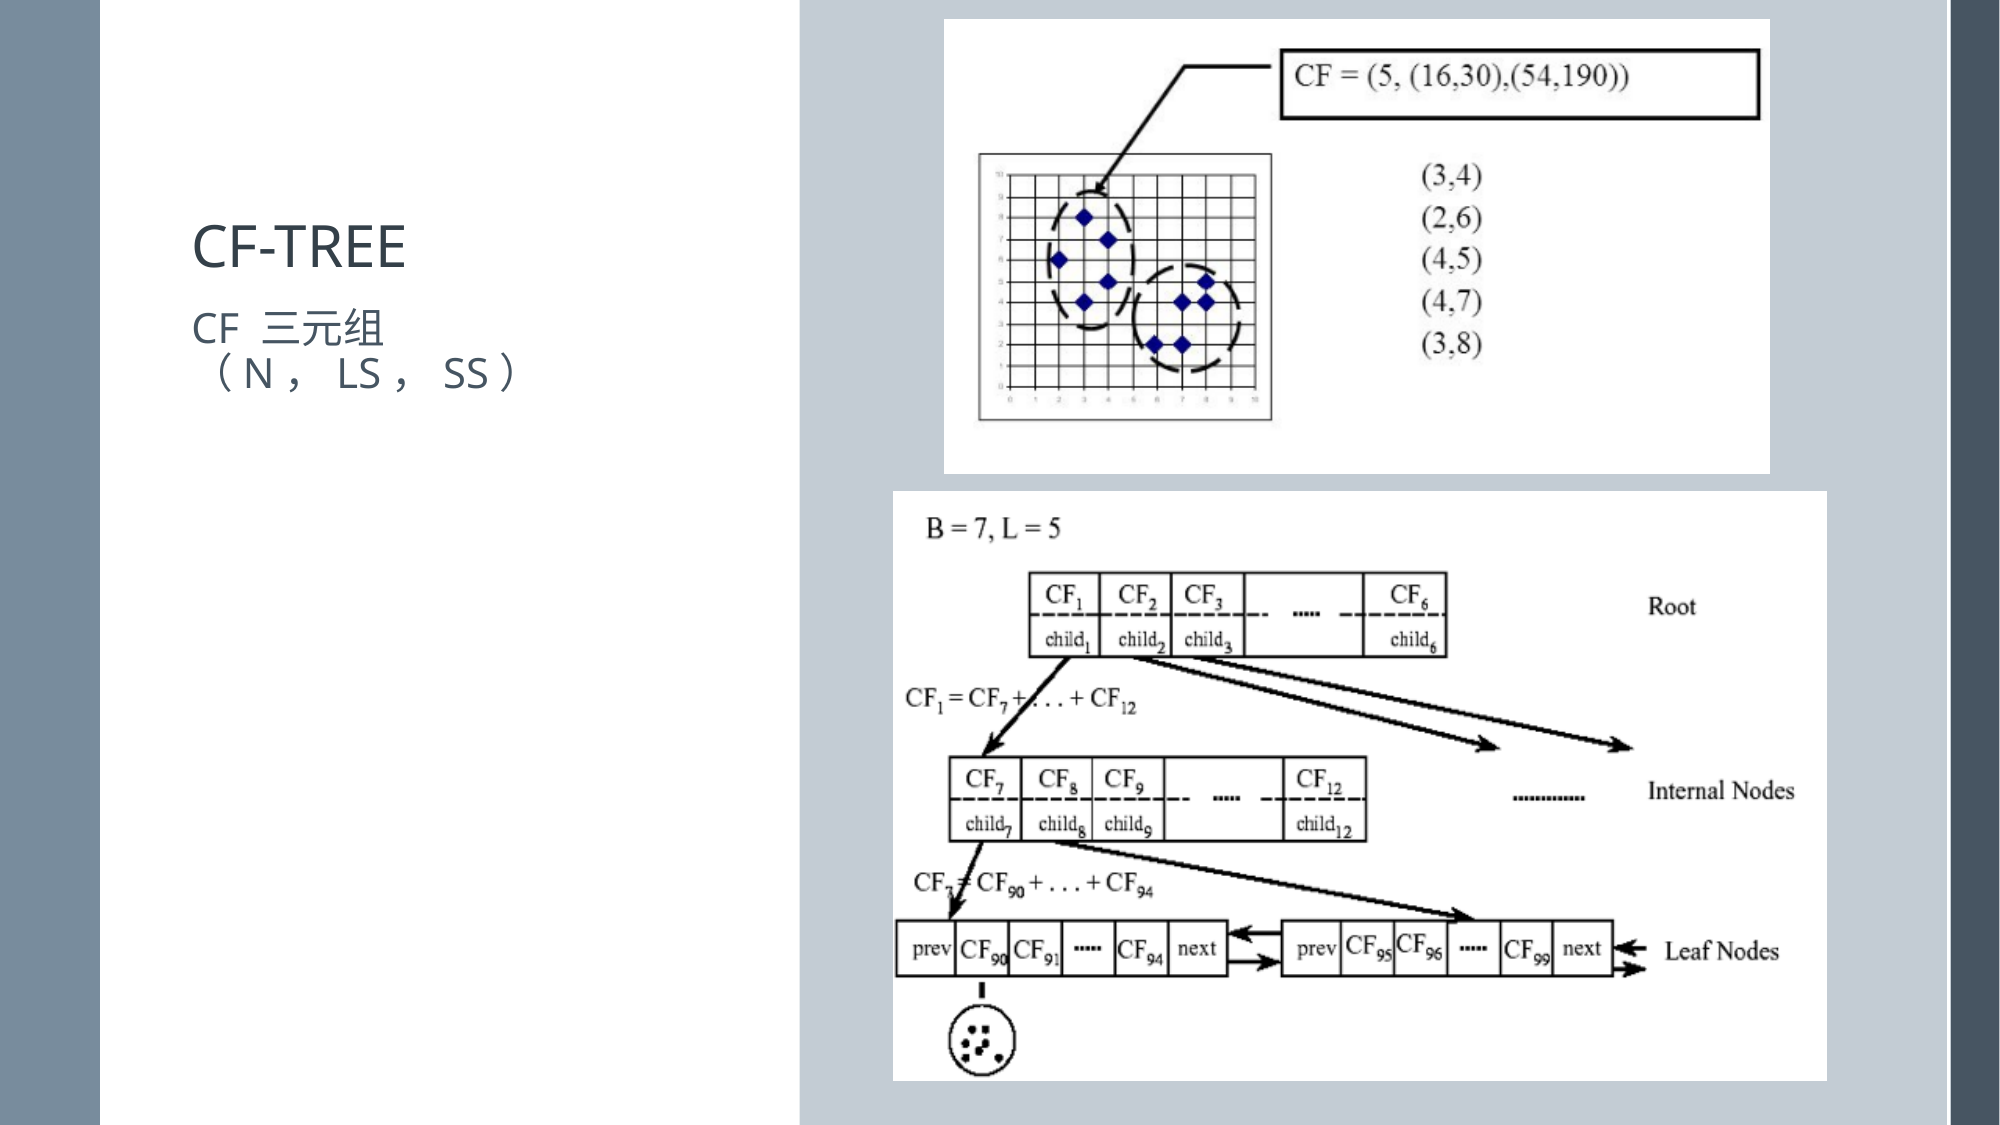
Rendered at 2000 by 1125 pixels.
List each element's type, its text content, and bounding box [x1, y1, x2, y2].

picture [944, 19, 1770, 474]
title CF-tree [176, 62, 717, 288]
list CF 三元组 （N，LS，SS） [176, 299, 717, 1013]
picture [893, 491, 1827, 1081]
